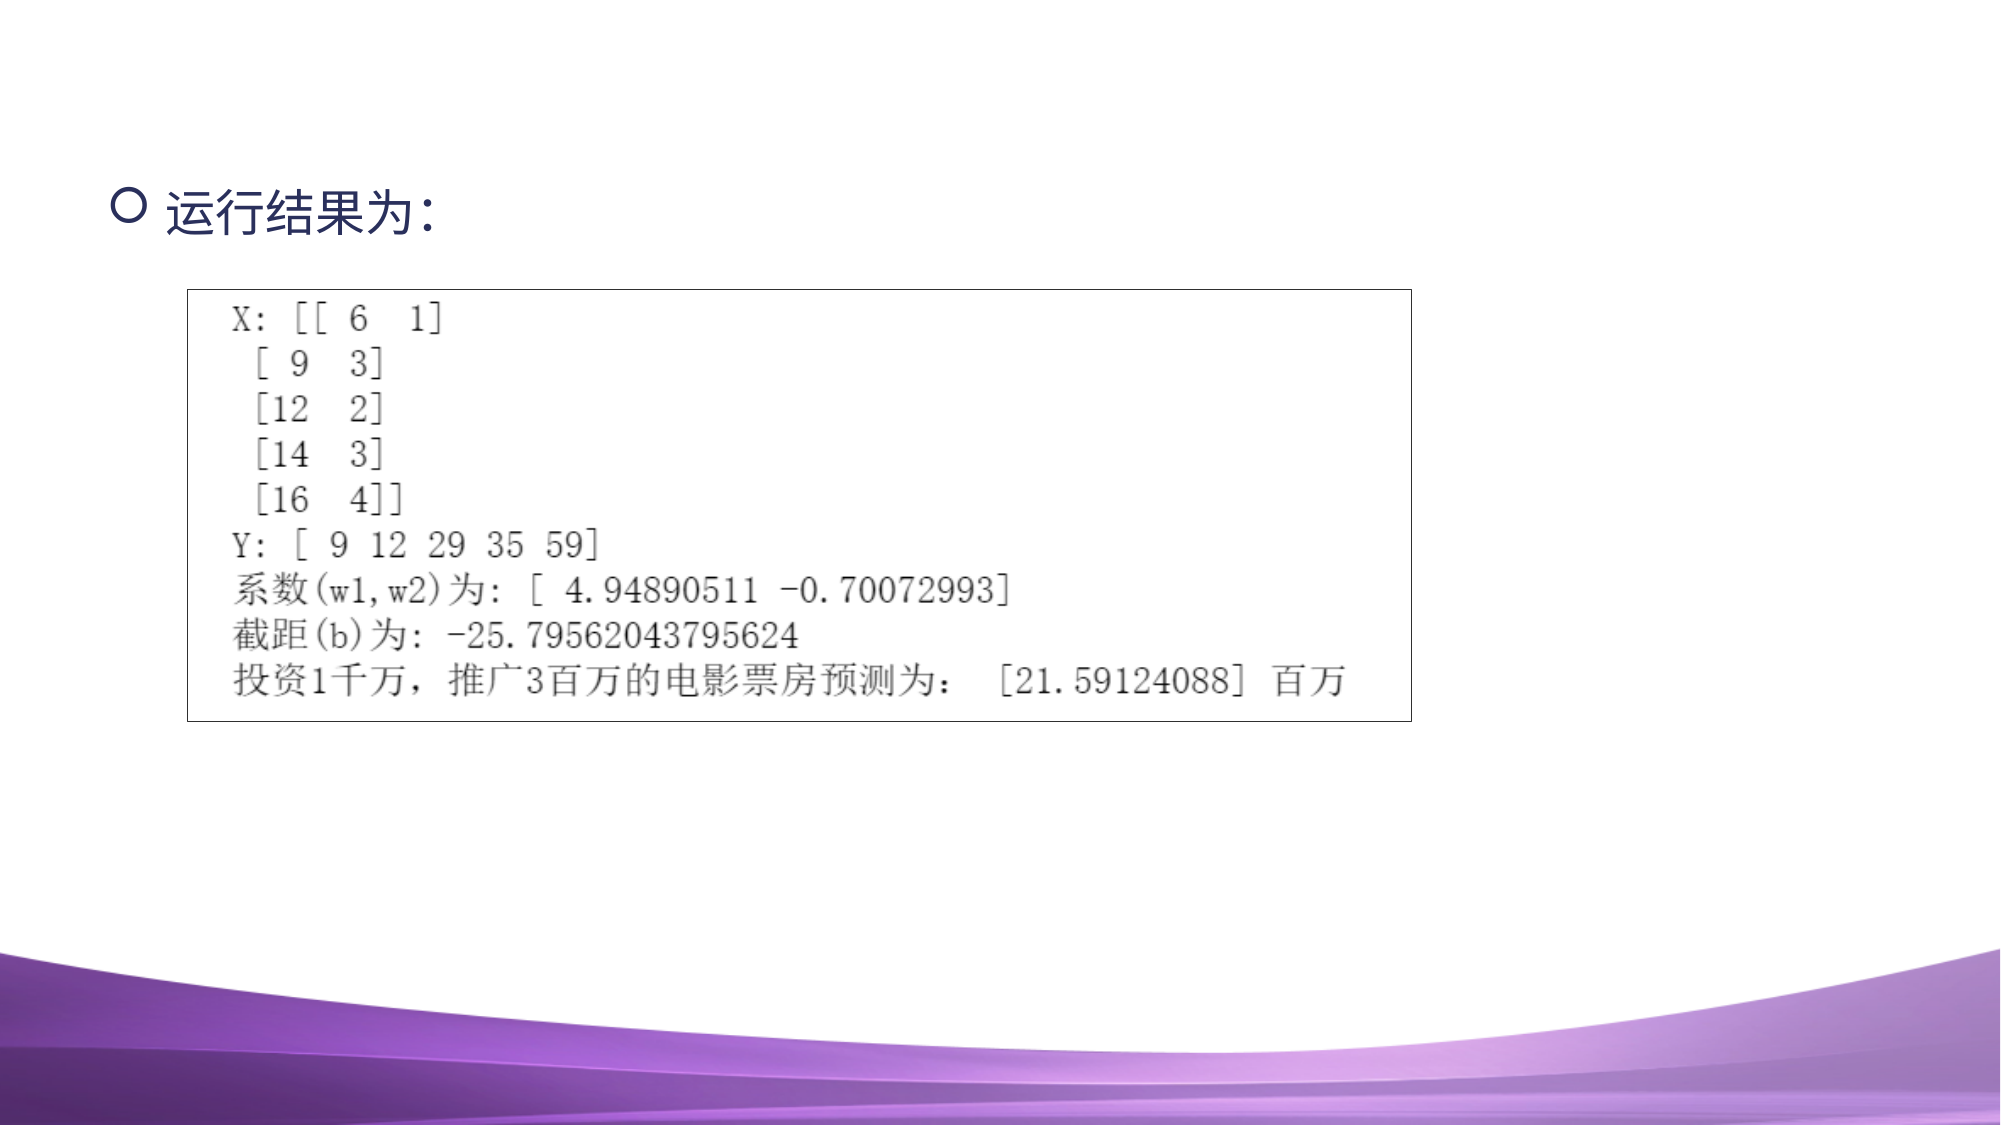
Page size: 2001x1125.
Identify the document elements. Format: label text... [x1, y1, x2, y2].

picture [0, 943, 2001, 1125]
picture [187, 288, 1411, 721]
list 运行结果为： [91, 168, 1906, 1021]
